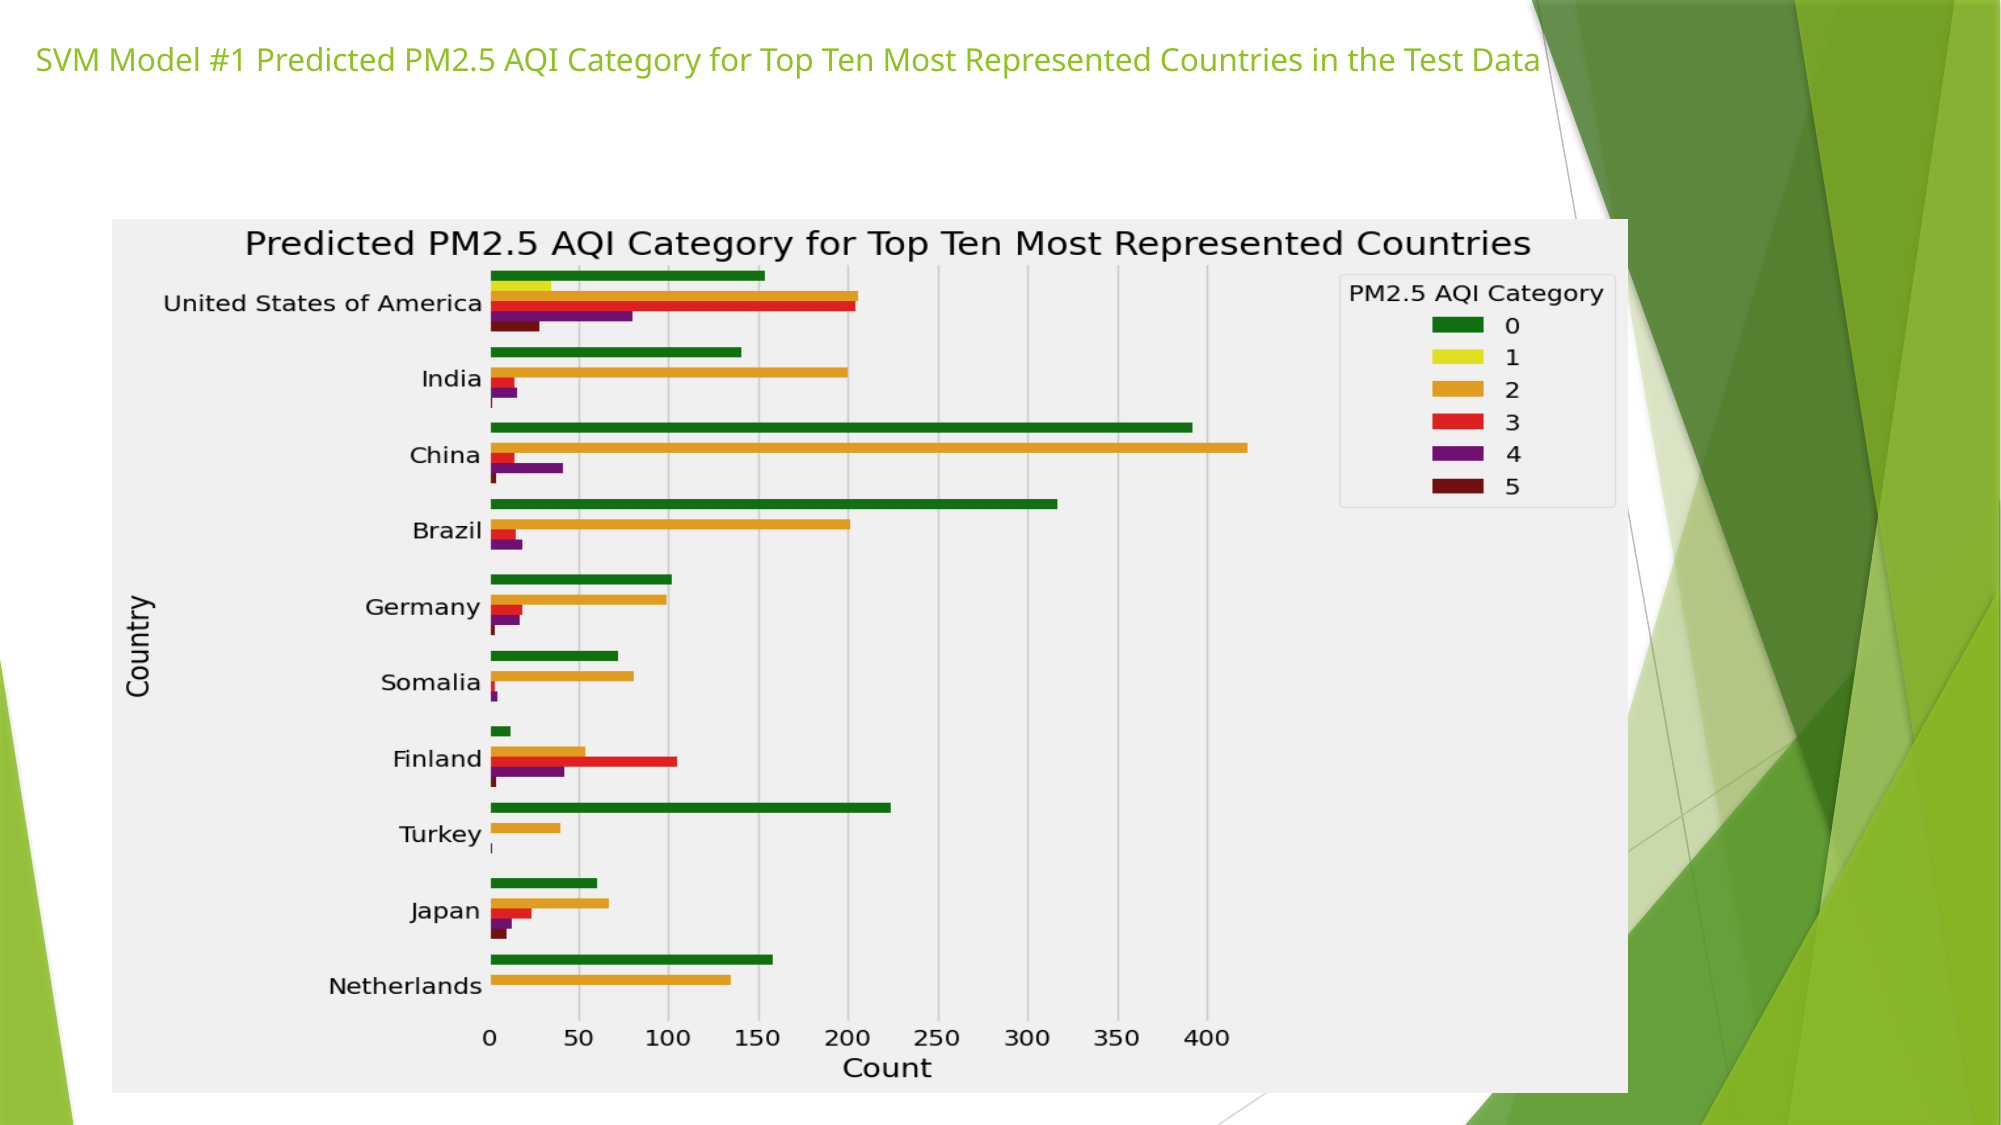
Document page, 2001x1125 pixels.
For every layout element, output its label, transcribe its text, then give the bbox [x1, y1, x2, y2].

picture [111, 218, 1629, 1094]
title SVM Model #1 Predicted PM2.5 AQI Category for Top Ten Most Represented Countries in the Test Data [20, 32, 1570, 176]
